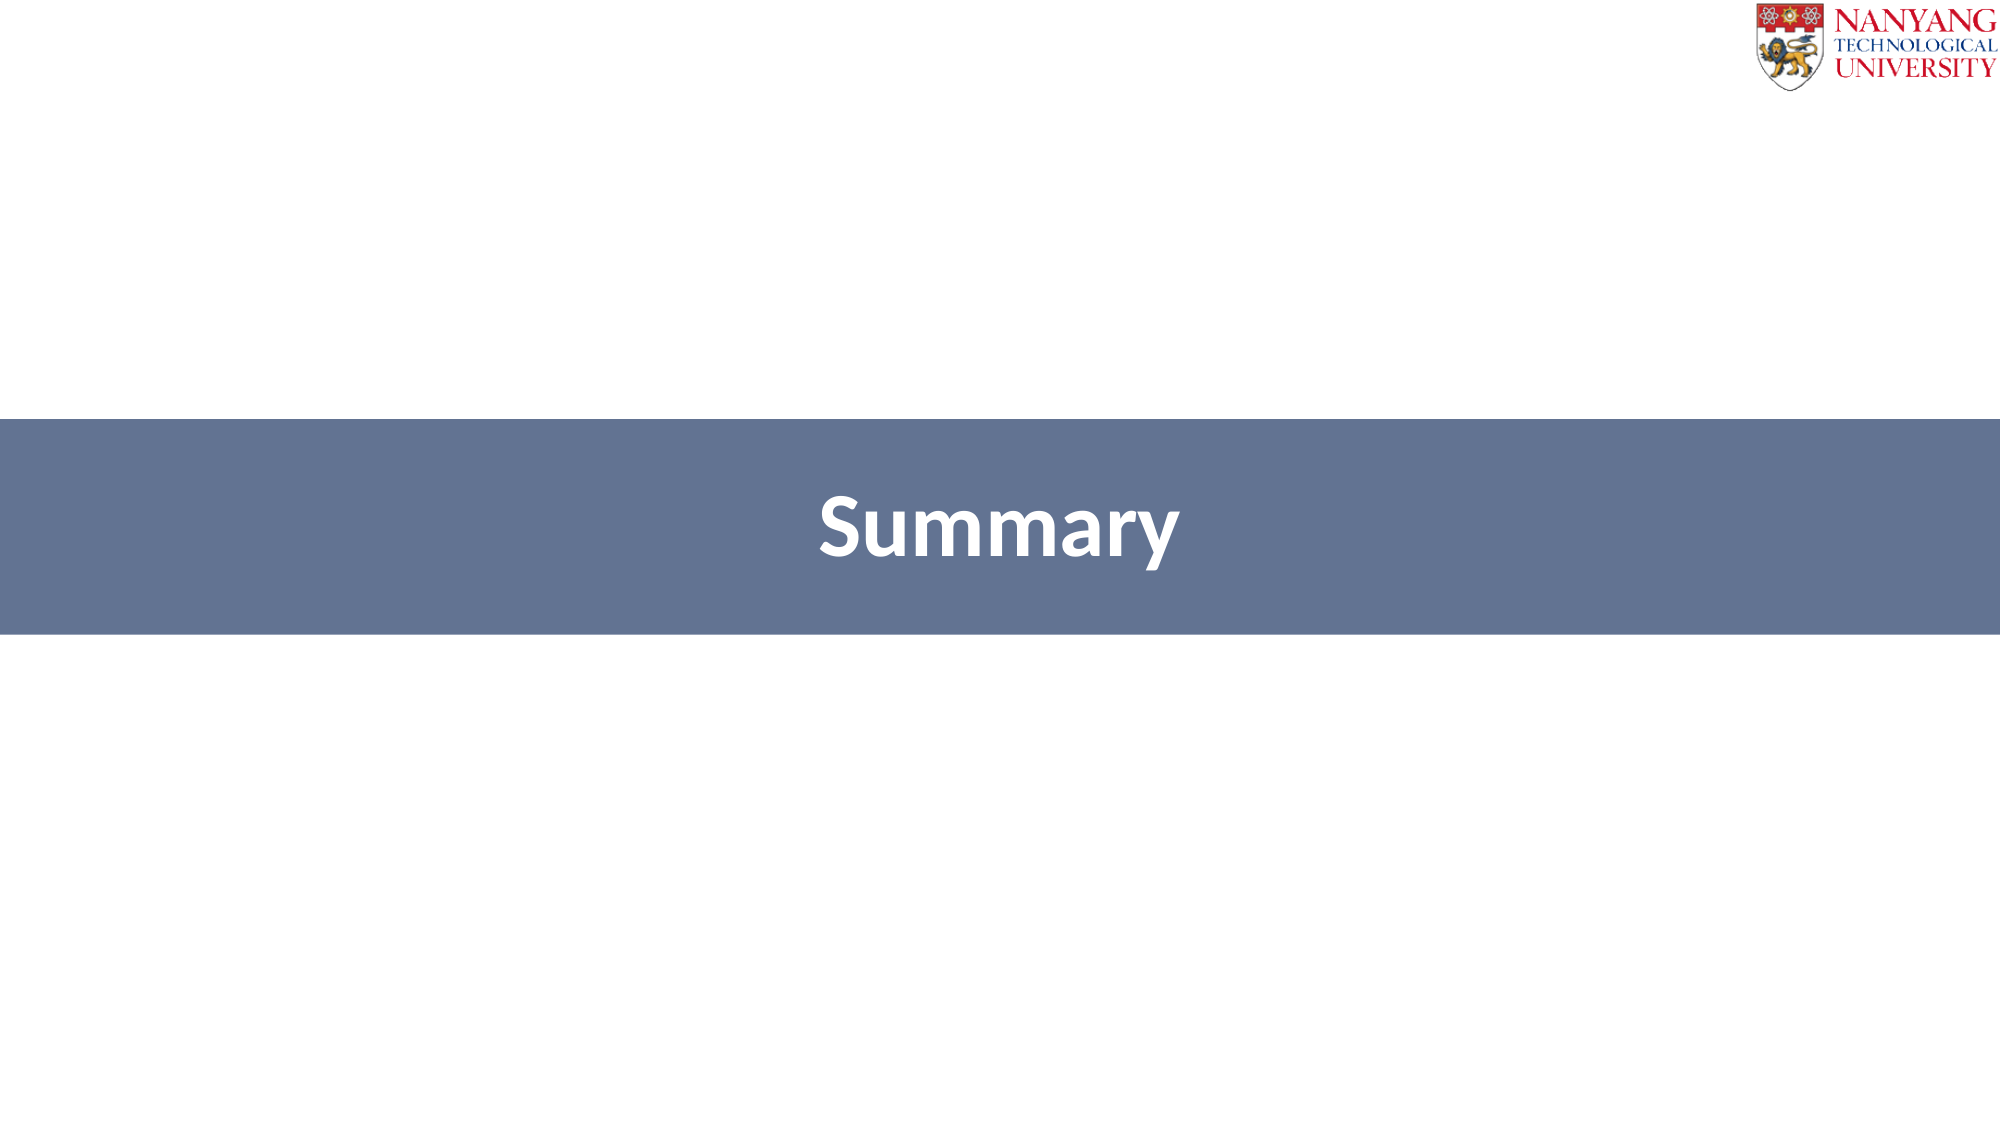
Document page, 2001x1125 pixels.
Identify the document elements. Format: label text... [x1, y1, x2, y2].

picture [1751, 0, 2000, 99]
text_box Summary [0, 418, 2000, 636]
